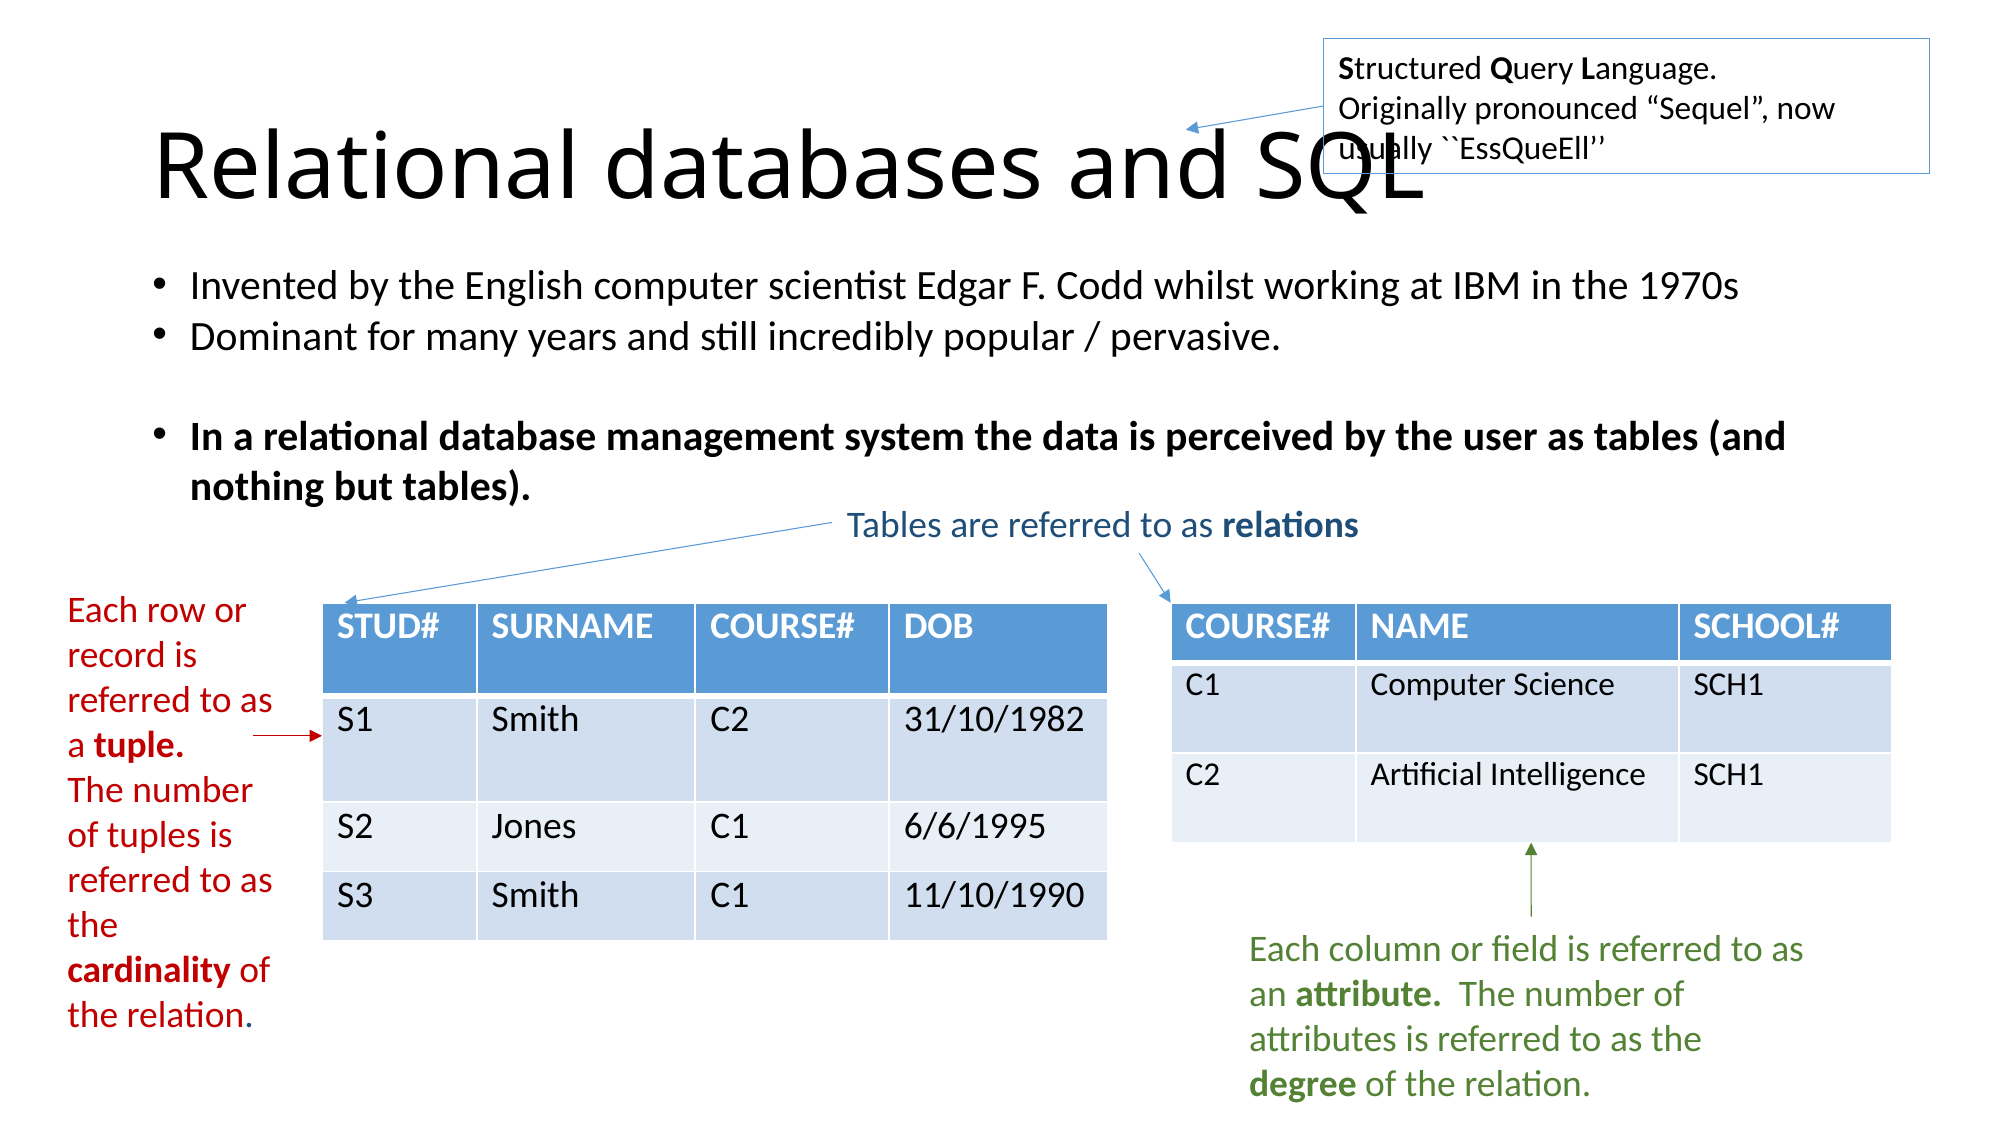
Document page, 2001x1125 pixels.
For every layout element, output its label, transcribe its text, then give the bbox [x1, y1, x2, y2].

table_header DOB [890, 604, 1107, 693]
table_cell C2 [1172, 754, 1355, 842]
table_cell 31/10/1982 [890, 699, 1107, 801]
table_cell S1 [323, 699, 476, 801]
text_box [1185, 106, 1324, 130]
table_header STUD# [323, 604, 476, 693]
table_header COURSE# [696, 604, 888, 693]
table_cell C1 [1172, 666, 1355, 752]
table_cell Artificial Intelligence [1357, 754, 1678, 842]
table_header SURNAME [478, 604, 694, 693]
table_cell Computer Science [1357, 666, 1678, 752]
table_header SCHOOL# [1680, 604, 1891, 660]
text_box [1139, 553, 1171, 603]
table_cell 6/6/1995 [890, 803, 1107, 871]
table_header NAME [1357, 604, 1678, 660]
table_header COURSE# [1172, 604, 1355, 660]
table_cell 11/10/1990 [890, 872, 1107, 940]
table_cell Smith [478, 872, 694, 940]
text_box Structured Query Language. Originally pronounced “Sequel”, now usually ``EssQueEll’’ [1323, 38, 1930, 174]
list Invented by the English computer scientist Edgar F. Codd whilst working at IBM in the 1970s Dominant for many years and still incredibly popular / pervasive. In a relational database management system the data is perceived by the user as tables (and nothing but tables). [137, 250, 1904, 527]
table_cell SCH1 [1680, 754, 1891, 842]
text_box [344, 522, 831, 603]
table_cell C1 [696, 803, 888, 871]
table_cell Jones [478, 803, 694, 871]
text_box Each column or field is referred to as an attribute. The number of attributes is referred to as the degree of the relation. [1234, 916, 1829, 1112]
table_cell C2 [696, 699, 888, 801]
table_cell Smith [478, 699, 694, 801]
table_cell S3 [323, 872, 476, 940]
table_cell SCH1 [1680, 666, 1891, 752]
text_box Each row or record is referred to as a tuple. The number of tuples is referred to as the cardinality of the relation. [52, 577, 291, 1042]
table_cell C1 [696, 872, 888, 940]
text_box Tables are referred to as relations [832, 492, 1375, 553]
table_cell S2 [323, 803, 476, 871]
title Relational databases and SQL [137, 59, 1863, 250]
